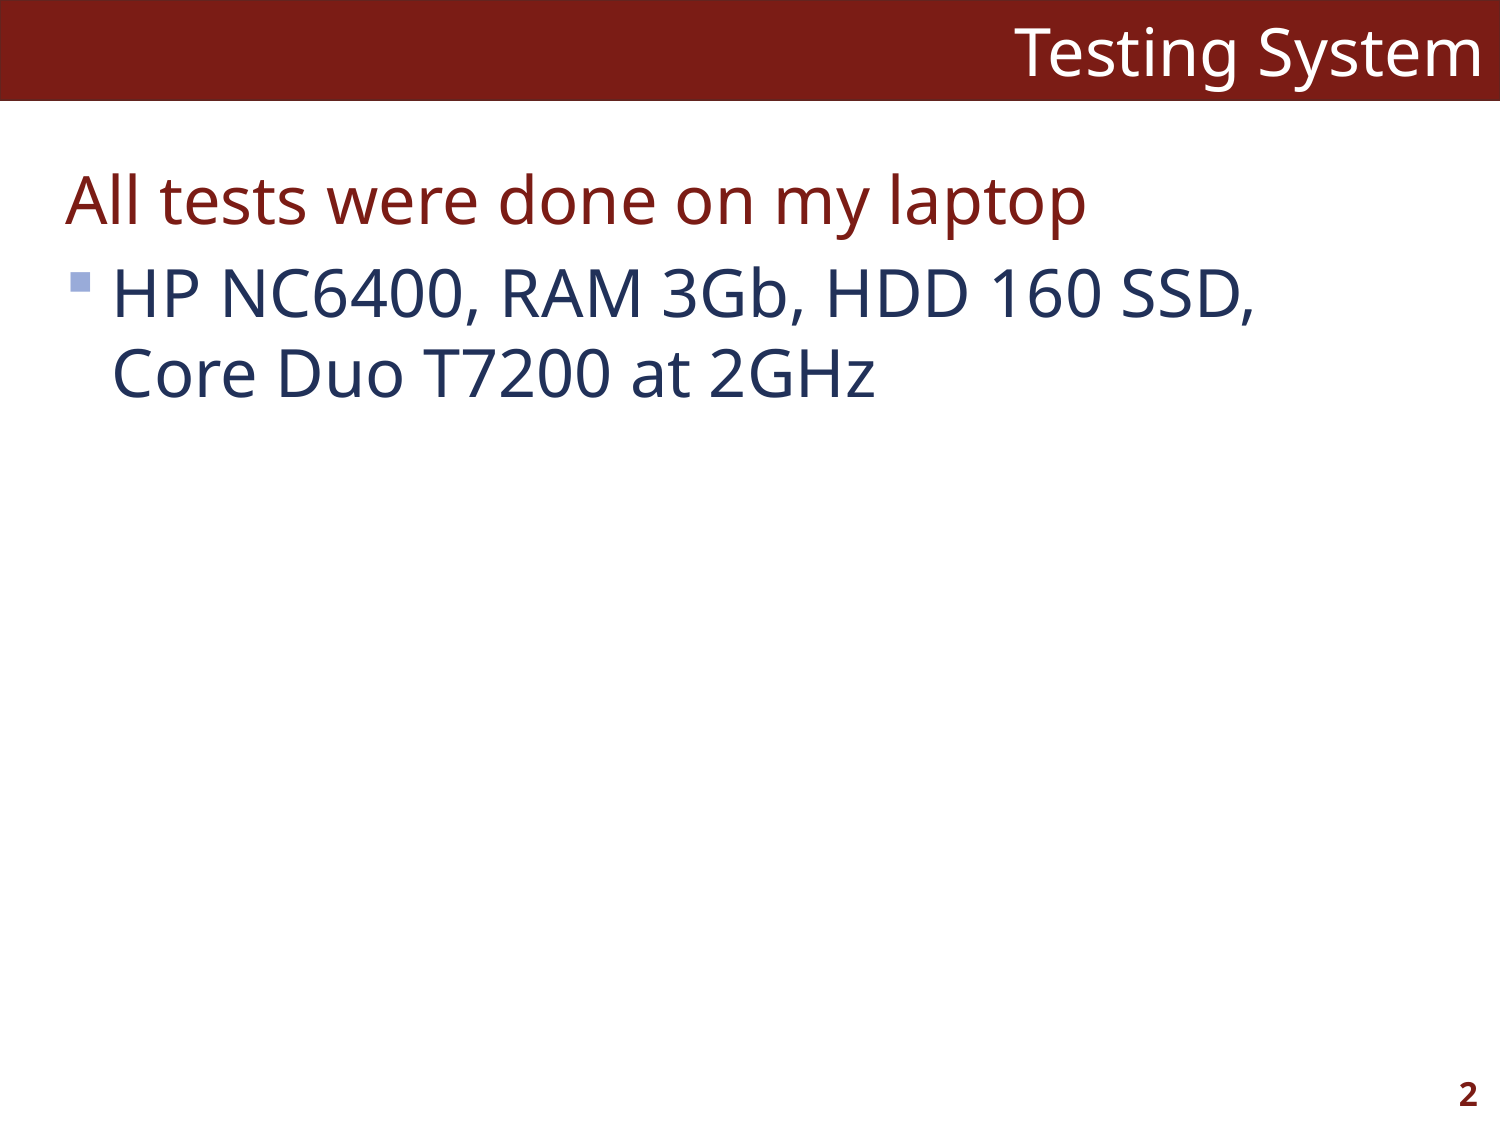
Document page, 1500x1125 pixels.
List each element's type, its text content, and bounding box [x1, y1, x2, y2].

list All tests were done on my laptop HP NC6400, RAM 3Gb, HDD 160 SSD, Core Duo T7200 at 2GHz [49, 149, 1451, 1076]
slide_number 2 [1342, 1065, 1494, 1116]
title Testing System [274, 0, 1500, 101]
